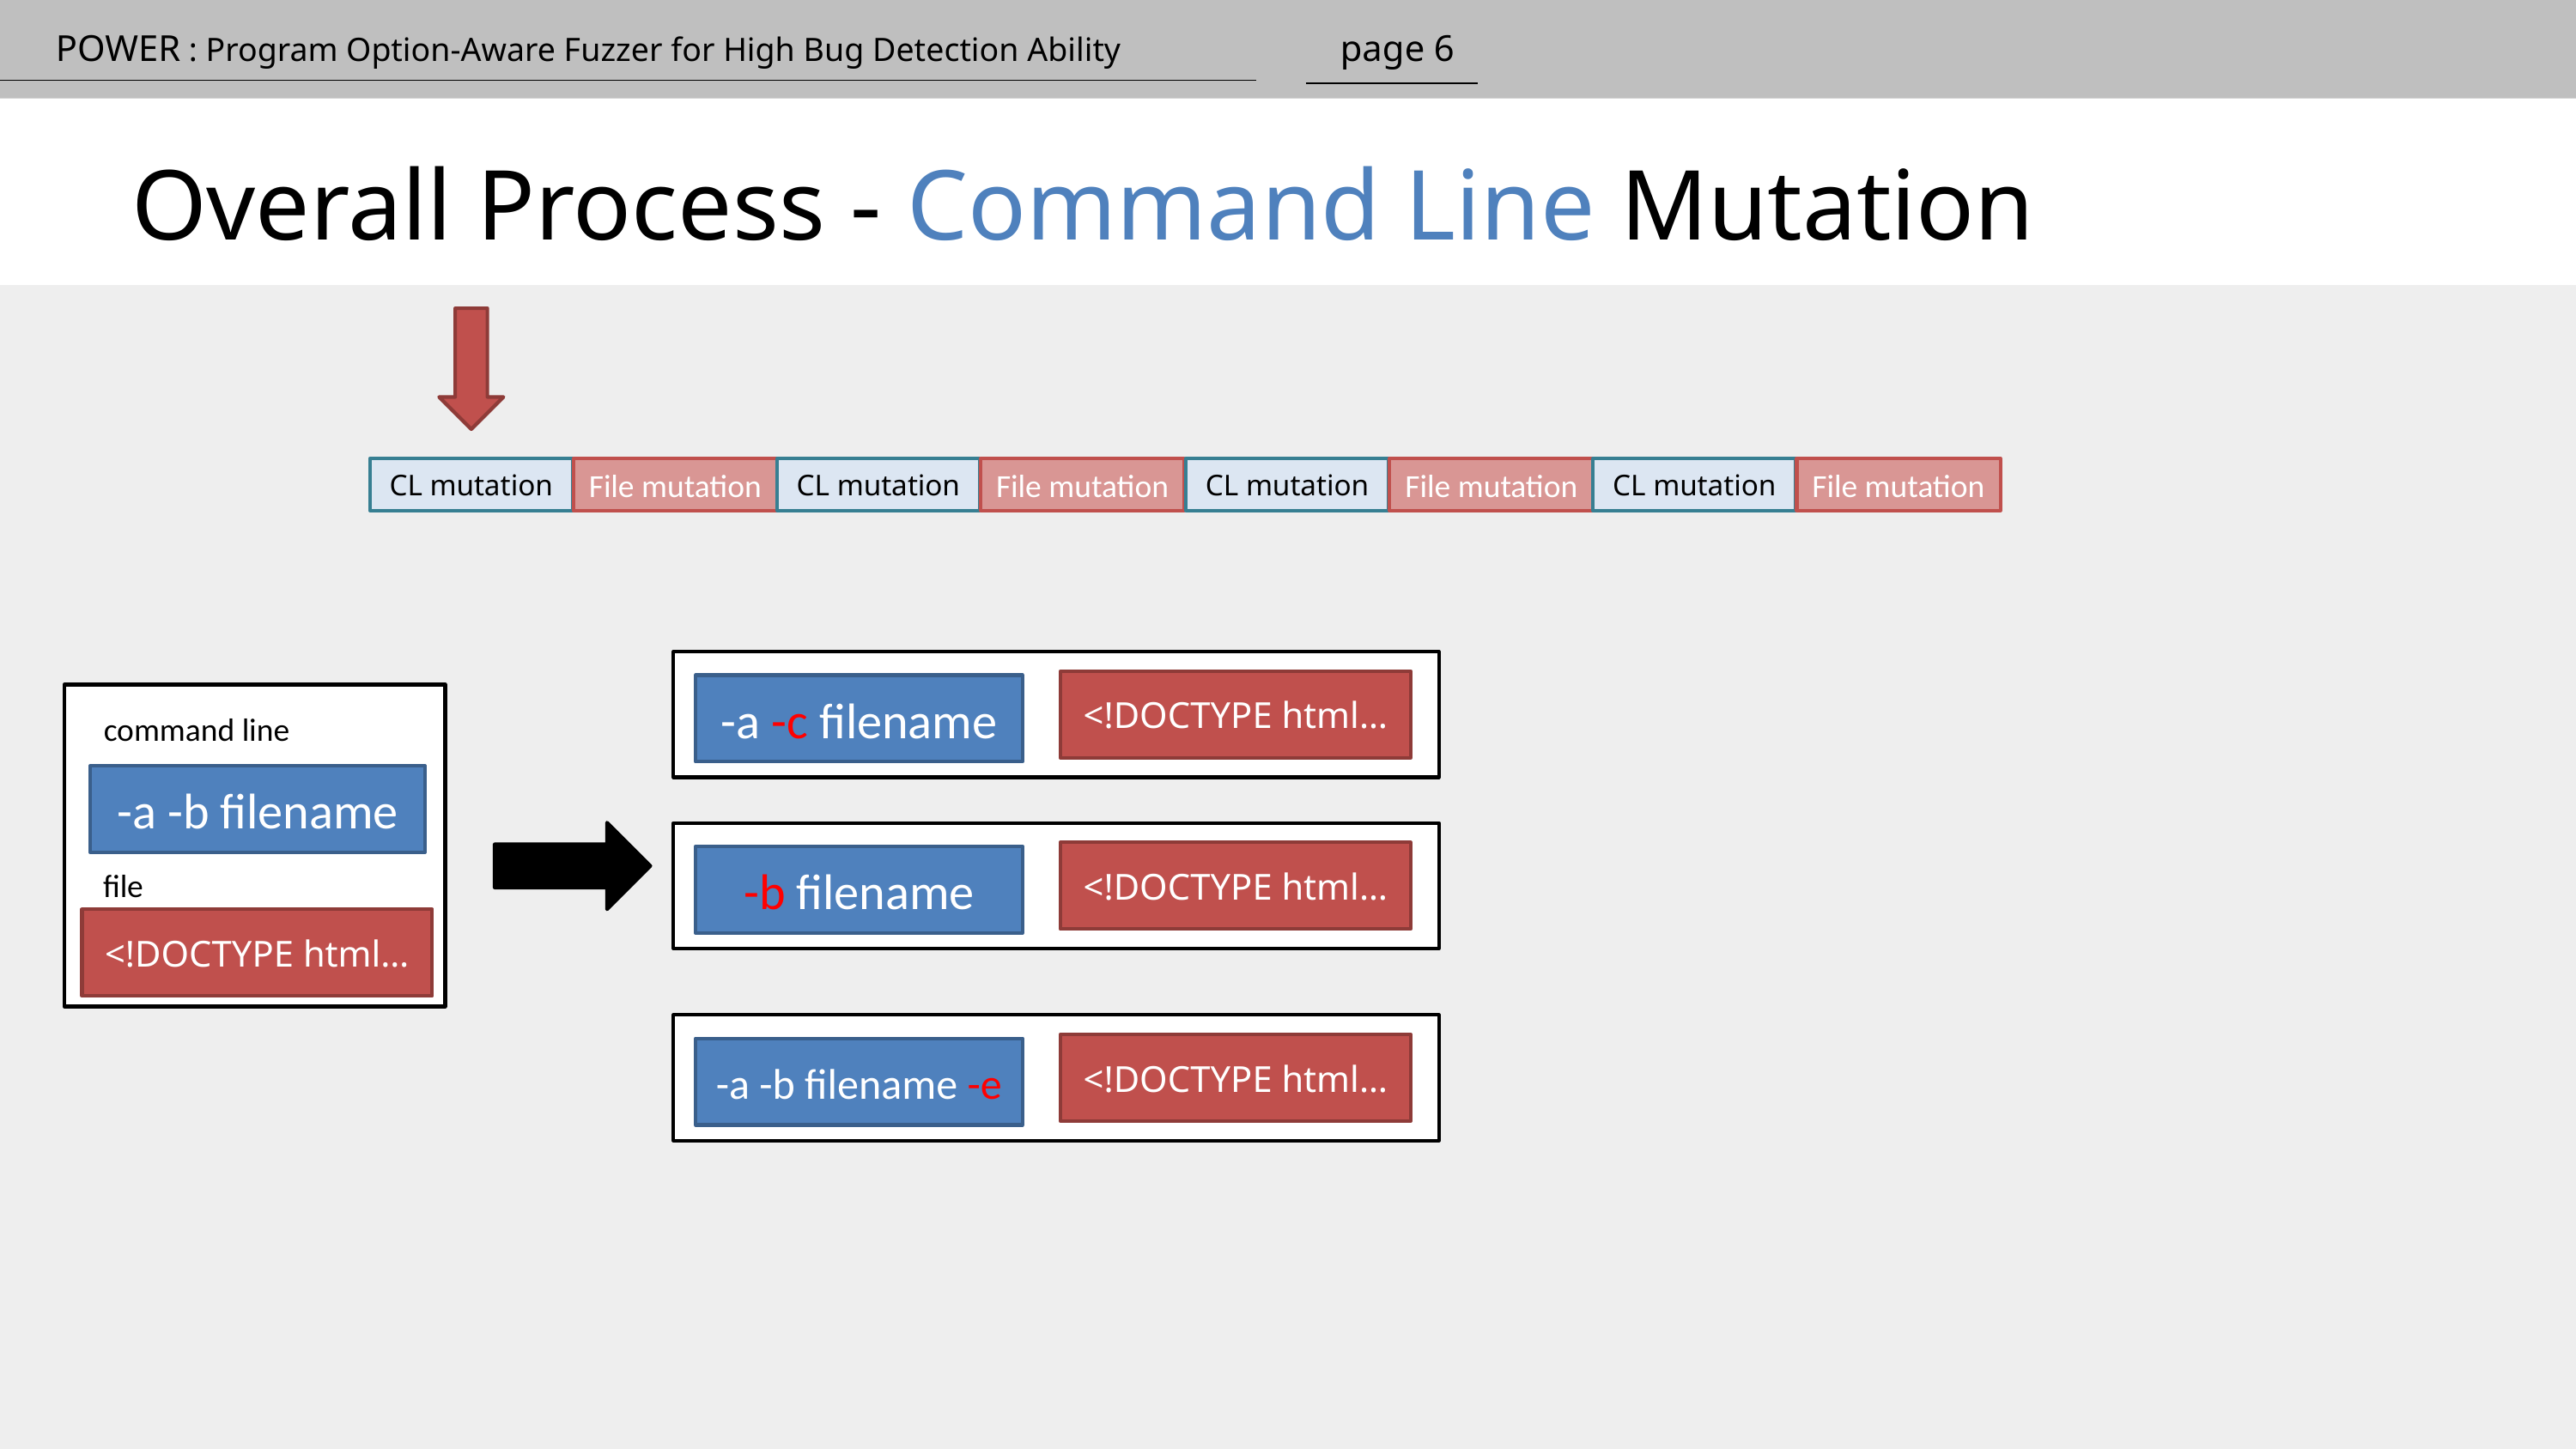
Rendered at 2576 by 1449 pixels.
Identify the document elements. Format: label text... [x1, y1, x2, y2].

text_box <!DOCTYPE html… [80, 907, 434, 997]
text_box File mutation [979, 457, 1184, 512]
text_box [437, 306, 506, 432]
text_box CL mutation [368, 457, 572, 512]
text_box <!DOCTYPE html… [1059, 1033, 1413, 1123]
text_box File mutation [1795, 457, 2002, 512]
text_box [492, 821, 653, 912]
text_box -a -c filename [694, 673, 1024, 763]
text_box -a -b filename -e [694, 1037, 1024, 1127]
text_box CL mutation [1184, 457, 1388, 512]
text_box <!DOCTYPE html… [1059, 840, 1413, 931]
text_box [671, 650, 1441, 779]
text_box -a -b filename [88, 764, 427, 854]
text_box CL mutation [1591, 457, 1795, 512]
text_box file [90, 858, 156, 911]
text_box [671, 1013, 1441, 1143]
text_box command line [91, 703, 303, 755]
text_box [0, 0, 2576, 285]
text_box File mutation [572, 457, 775, 512]
text_box [671, 822, 1441, 950]
text_box CL mutation [775, 457, 979, 512]
text_box File mutation [1388, 457, 1591, 512]
text_box -b filename [694, 845, 1024, 935]
text_box <!DOCTYPE html… [1059, 670, 1413, 760]
text_box [63, 682, 447, 1009]
